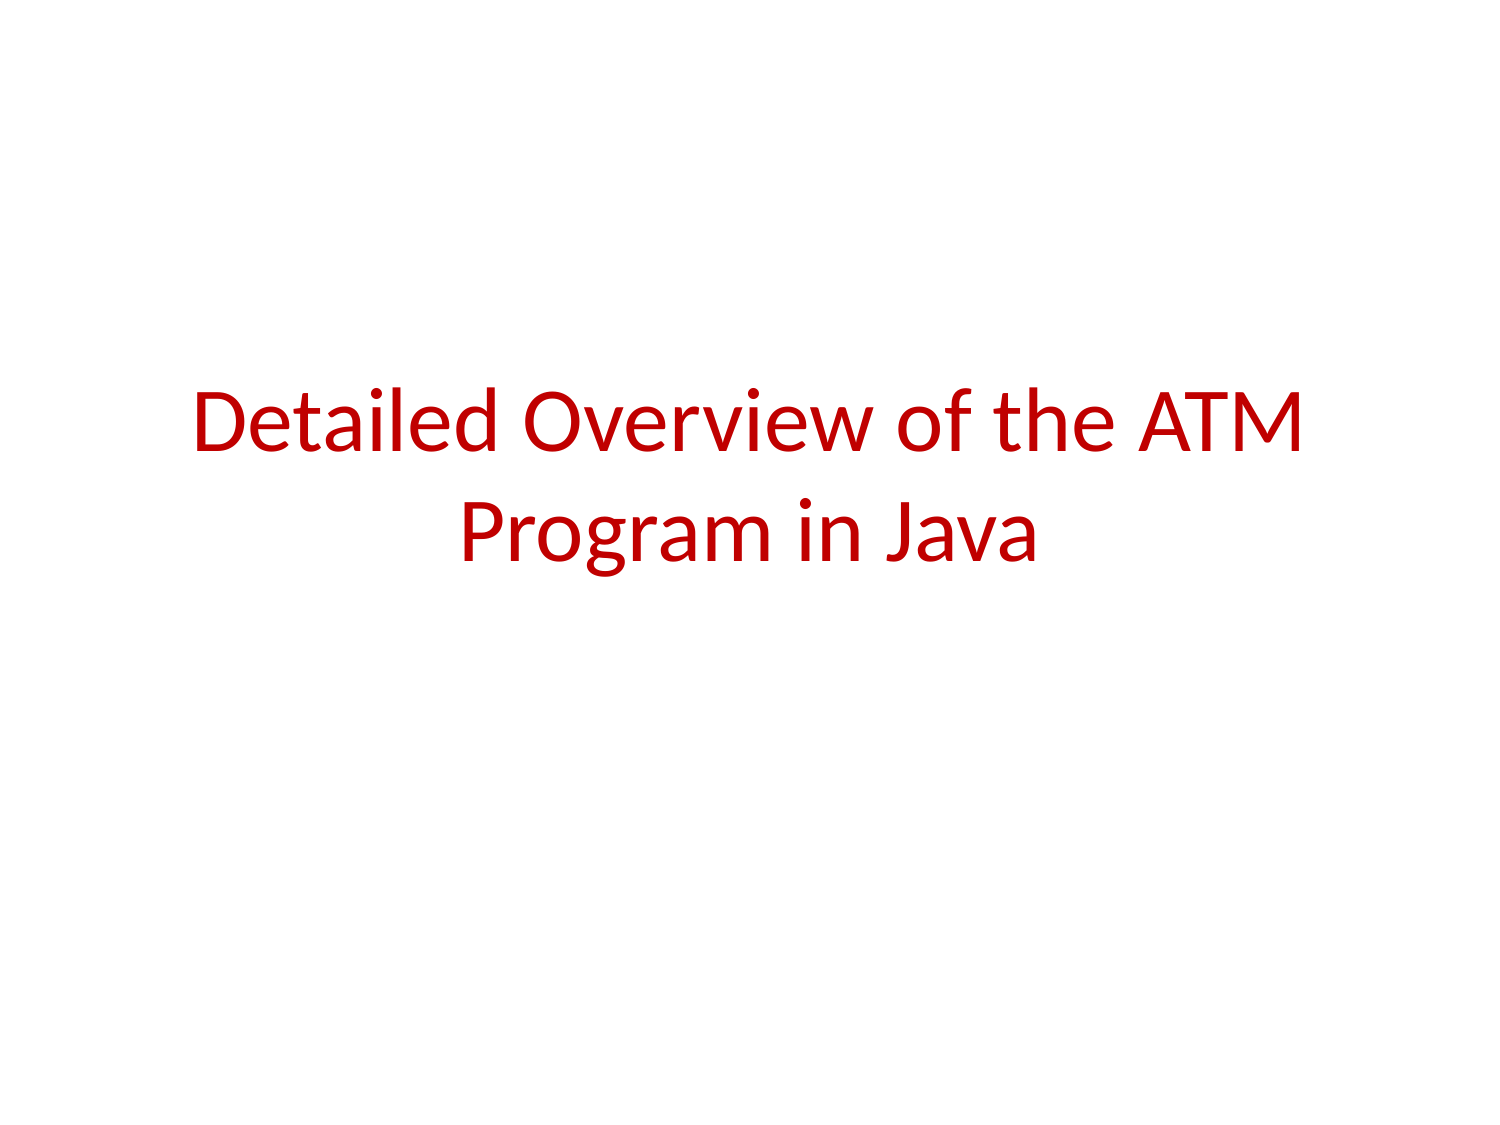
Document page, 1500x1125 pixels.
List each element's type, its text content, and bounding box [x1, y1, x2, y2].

title Detailed Overview of the ATM Program in Java [112, 349, 1388, 591]
